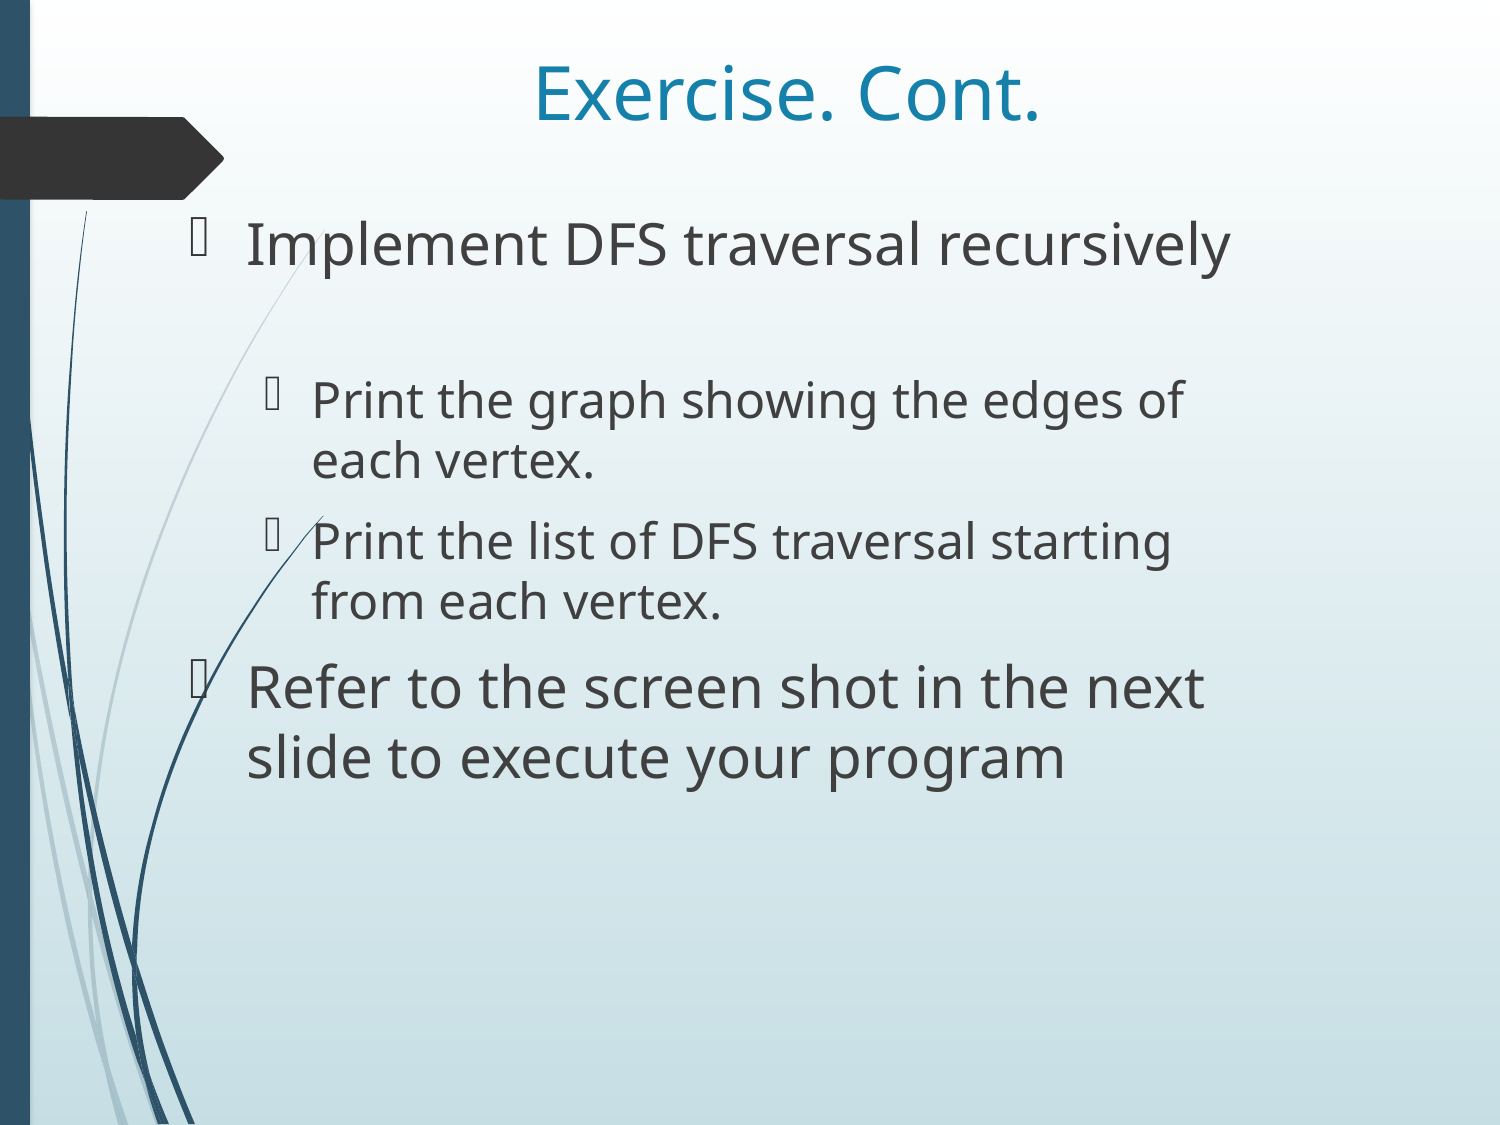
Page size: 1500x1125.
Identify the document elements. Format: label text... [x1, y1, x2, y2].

title Exercise. Cont. [125, 37, 1450, 225]
list Implement DFS traversal recursively Print the graph showing the edges of each vertex. Print the list of DFS traversal starting from each vertex. Refer to the screen shot in the next slide to execute your program [174, 200, 1257, 820]
